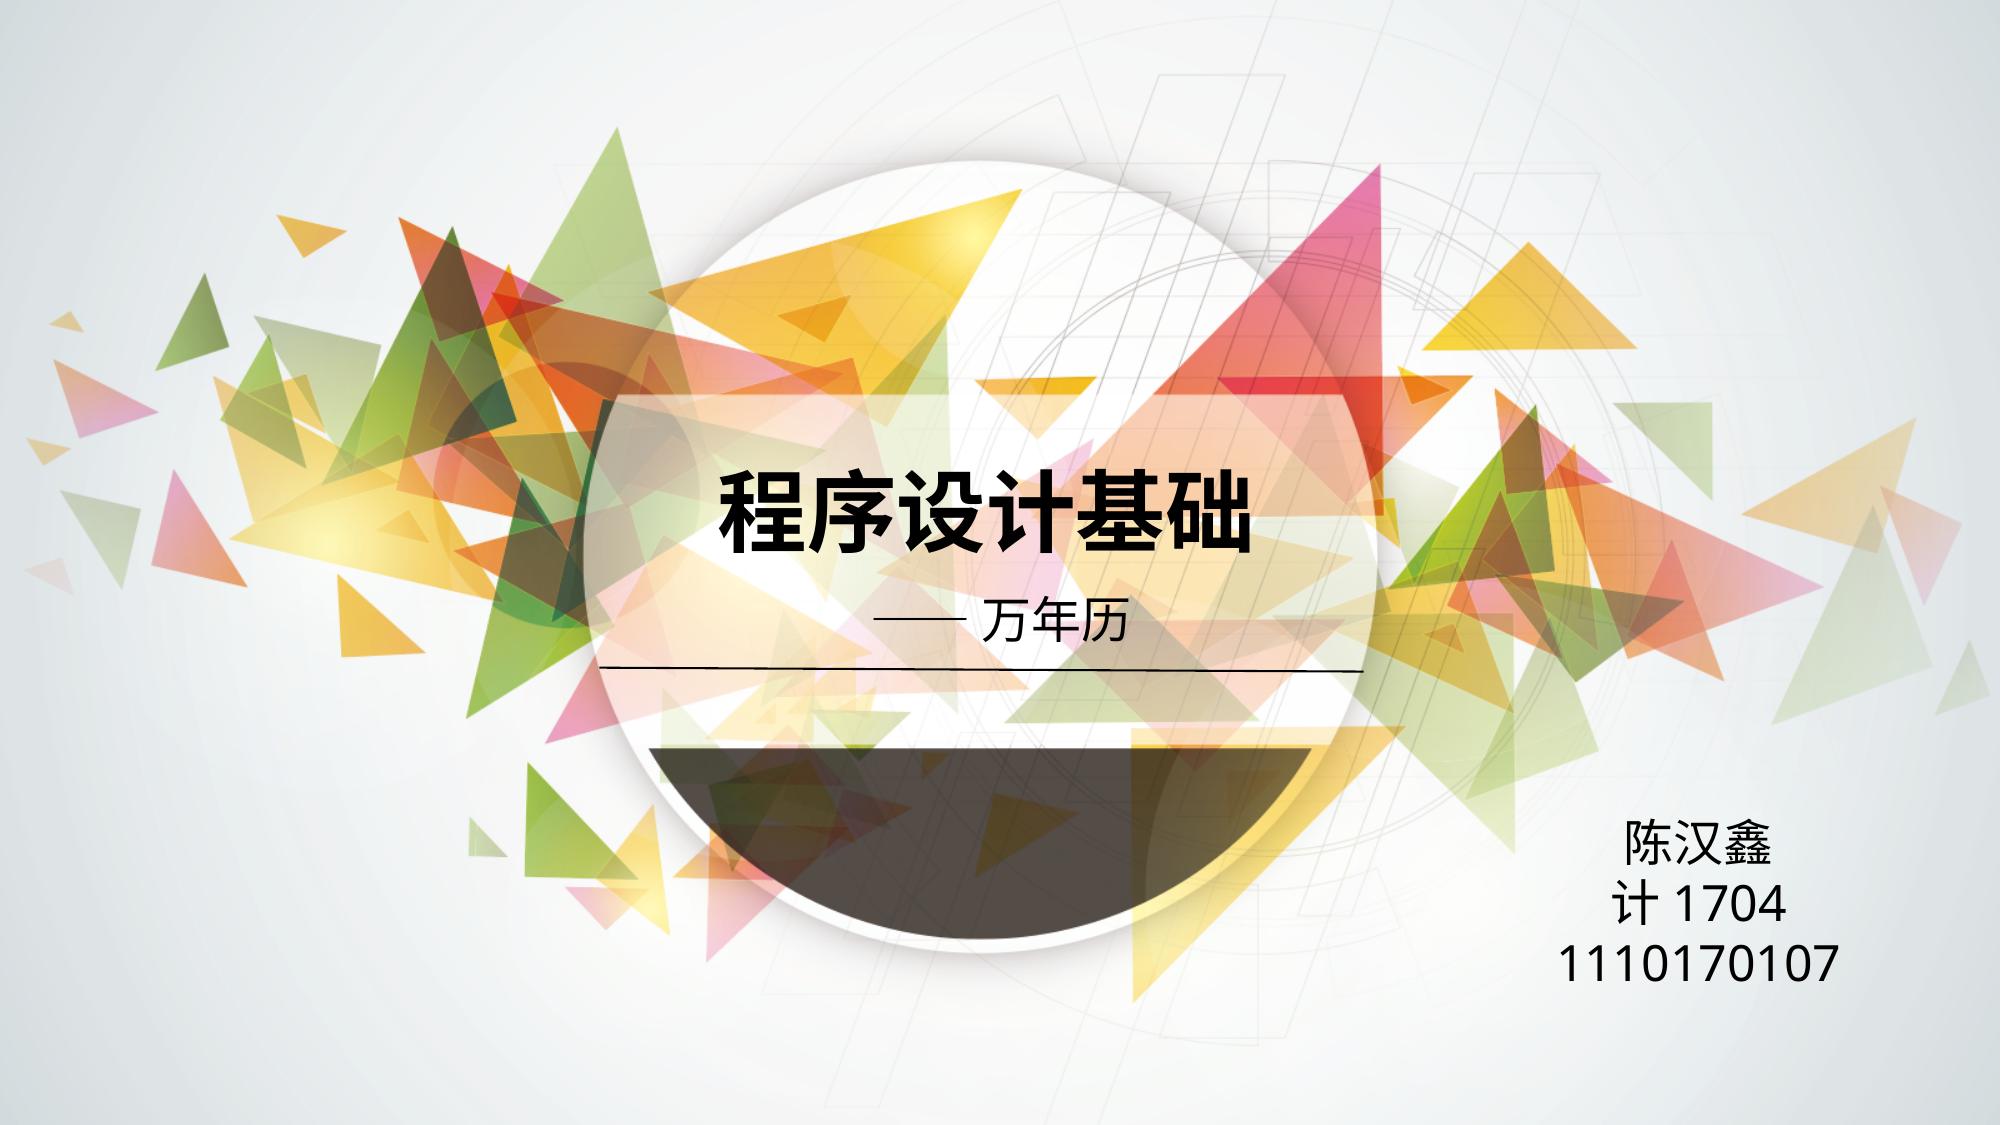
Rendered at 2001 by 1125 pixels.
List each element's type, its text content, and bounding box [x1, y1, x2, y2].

text_box ——万年历 [710, 672, 1291, 680]
text_box 陈汉鑫 计1704 1110170107 [1408, 839, 1989, 964]
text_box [599, 667, 1364, 672]
picture [0, 0, 2000, 1125]
text_box 程序设计基础 [512, 447, 1461, 572]
text_box ——万年历 [710, 556, 1291, 667]
